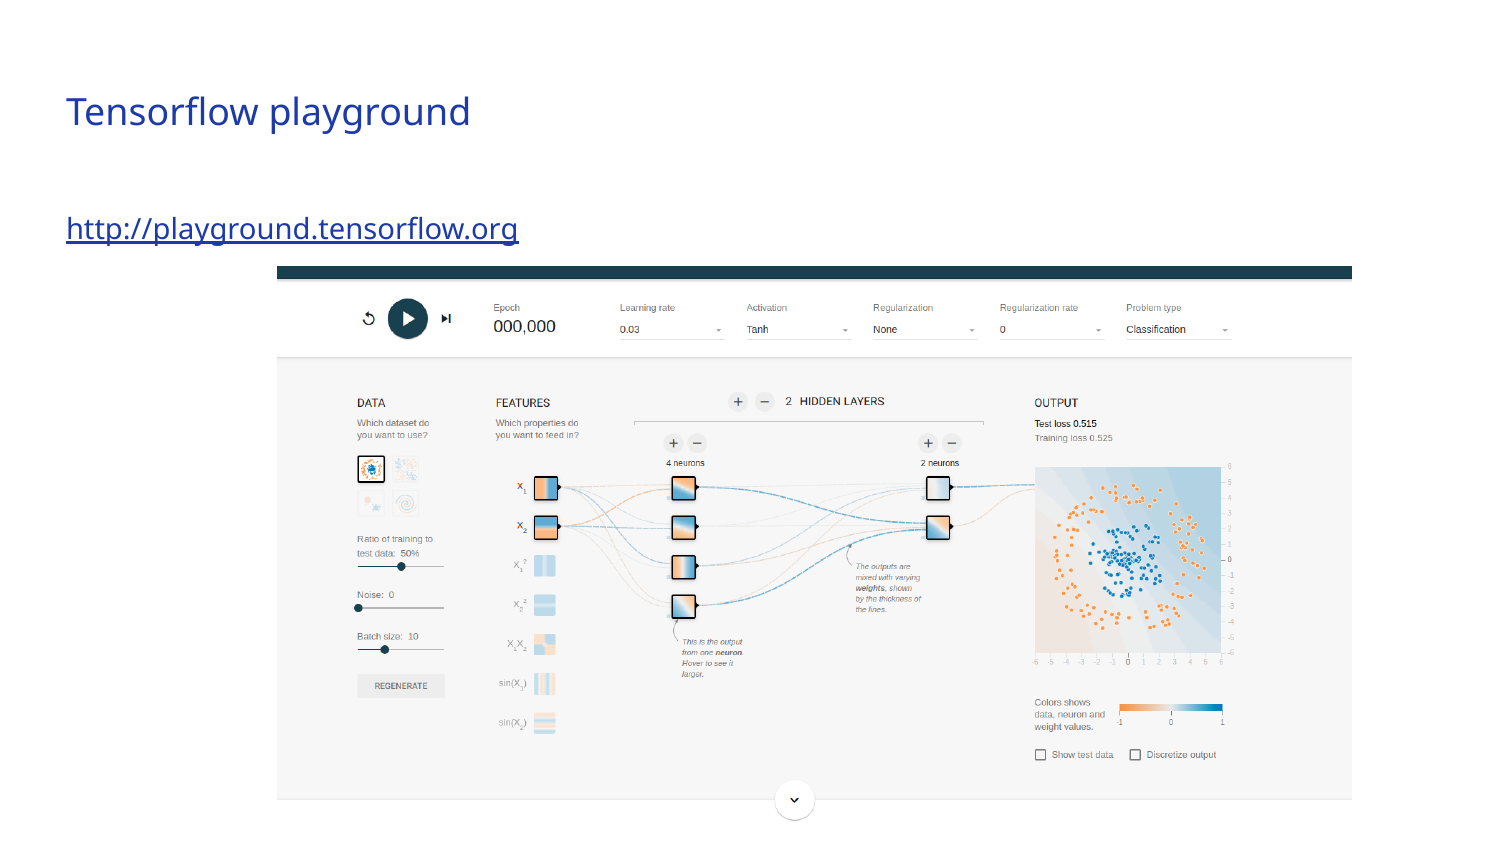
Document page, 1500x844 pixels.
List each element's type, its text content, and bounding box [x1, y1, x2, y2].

picture [277, 265, 1352, 839]
list http://playground.tensorflow.org [51, 189, 1449, 750]
title Tensorflow playground [51, 72, 1449, 167]
